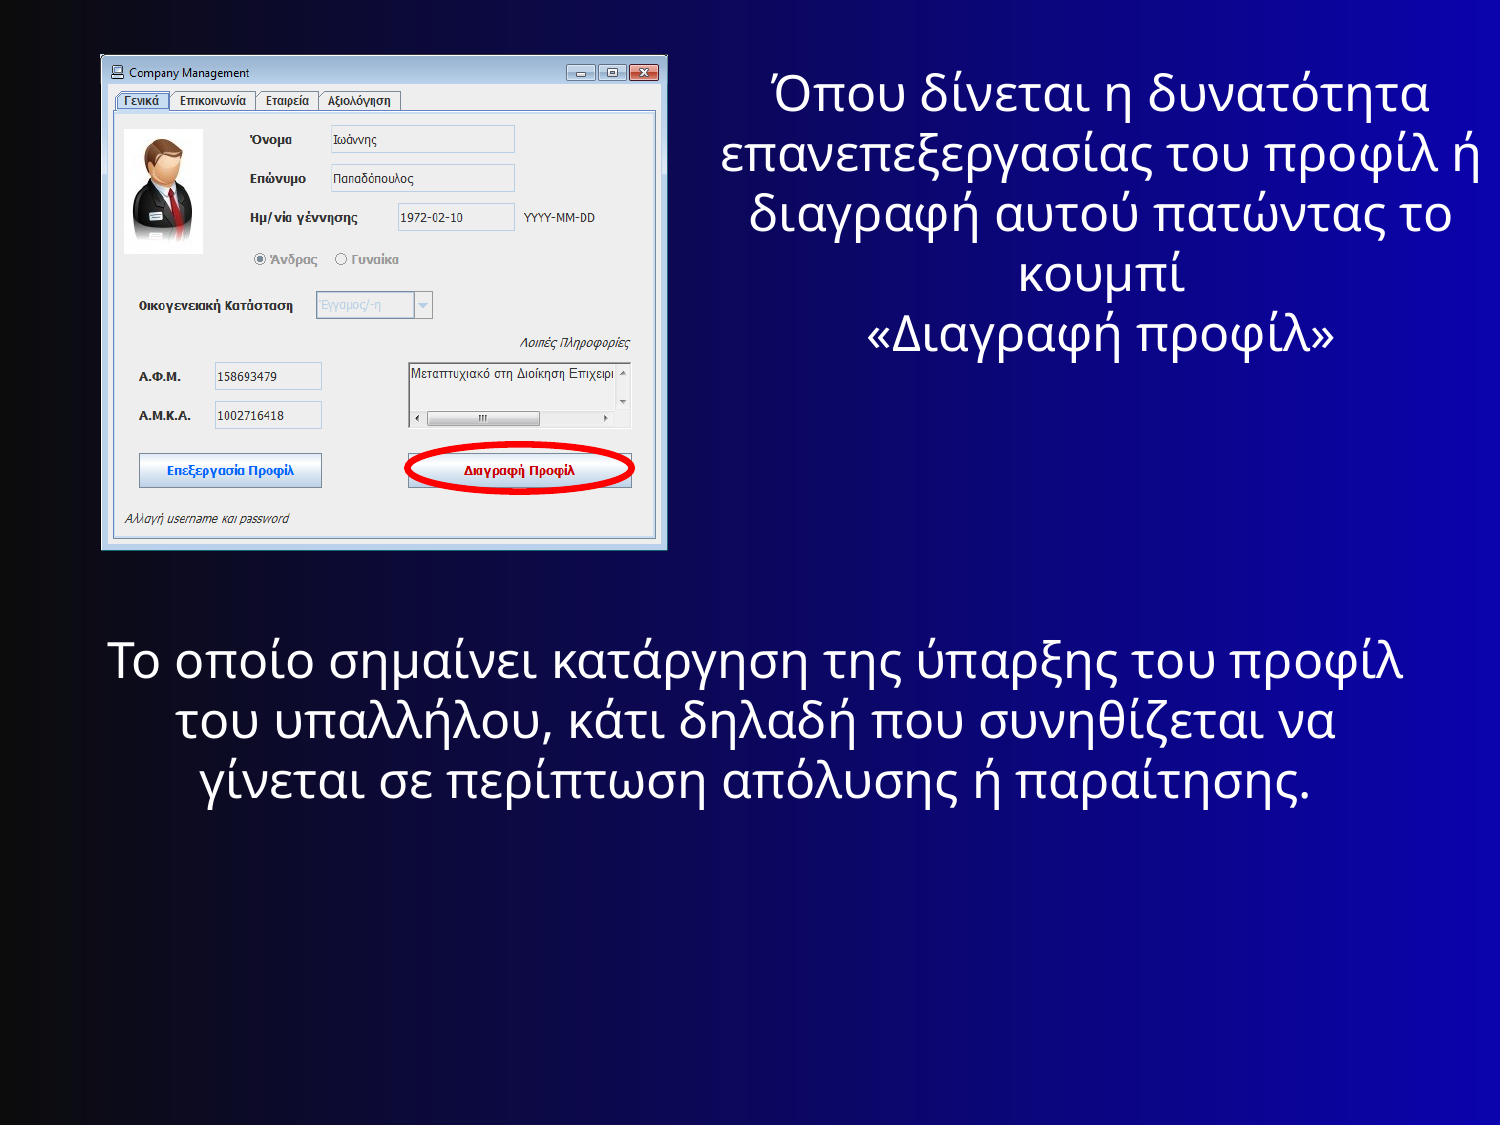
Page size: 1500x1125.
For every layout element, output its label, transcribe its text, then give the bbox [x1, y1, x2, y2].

picture [99, 54, 668, 552]
text_box Όπου δίνεται η δυνατότητα επανεπεξεργασίας του προφίλ ή διαγραφή αυτού πατώντας το κουμπί «Διαγραφή προφίλ» [702, 54, 1500, 370]
text_box Το οποίο σημαίνει κατάργηση της ύπαρξης του προφίλ του υπαλλήλου, κάτι δηλαδή που συνηθίζεται να γίνεται σε περίπτωση απόλυσης ή παραίτησης. [76, 621, 1436, 817]
